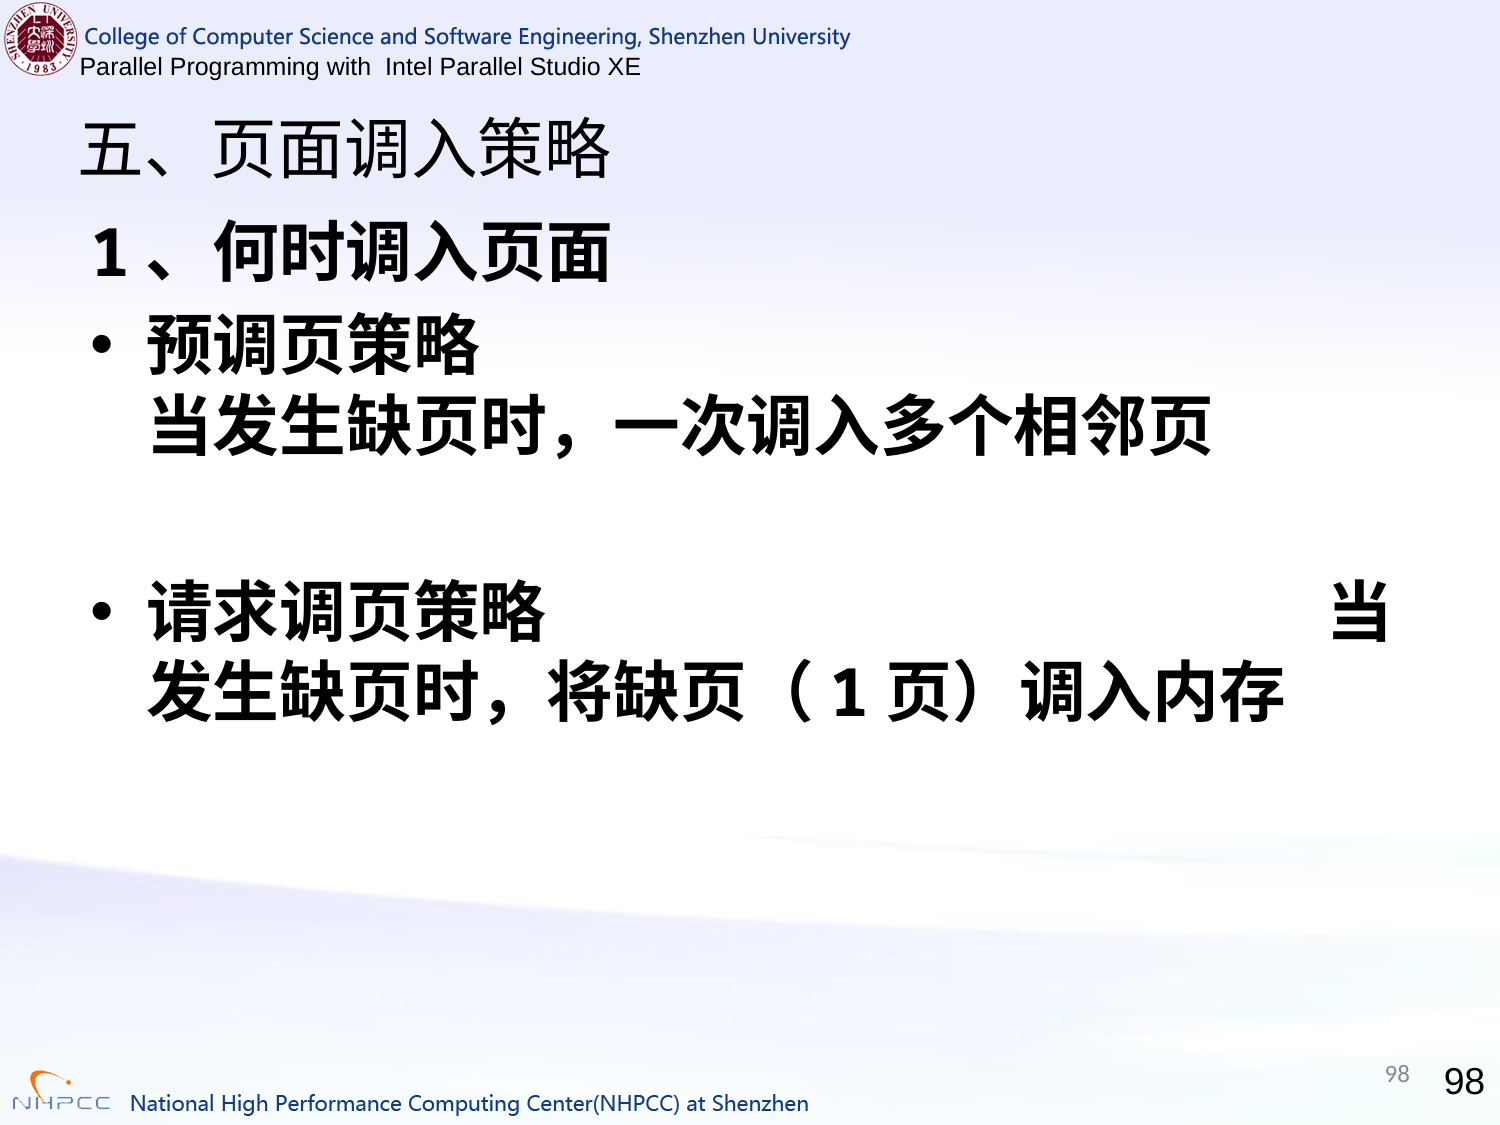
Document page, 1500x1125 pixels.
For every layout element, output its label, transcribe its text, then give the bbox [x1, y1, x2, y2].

slide_number 98 [1074, 1042, 1425, 1103]
picture [0, 0, 1500, 1125]
list 1、何时调入页面 预调页策略 当发生缺页时，一次调入多个相邻页 请求调页策略 当发生缺页时，将缺页（1页）调入内存 [75, 202, 1450, 878]
text_box 98 [1400, 1049, 1500, 1110]
title 五、页面调入策略 [62, 90, 913, 203]
